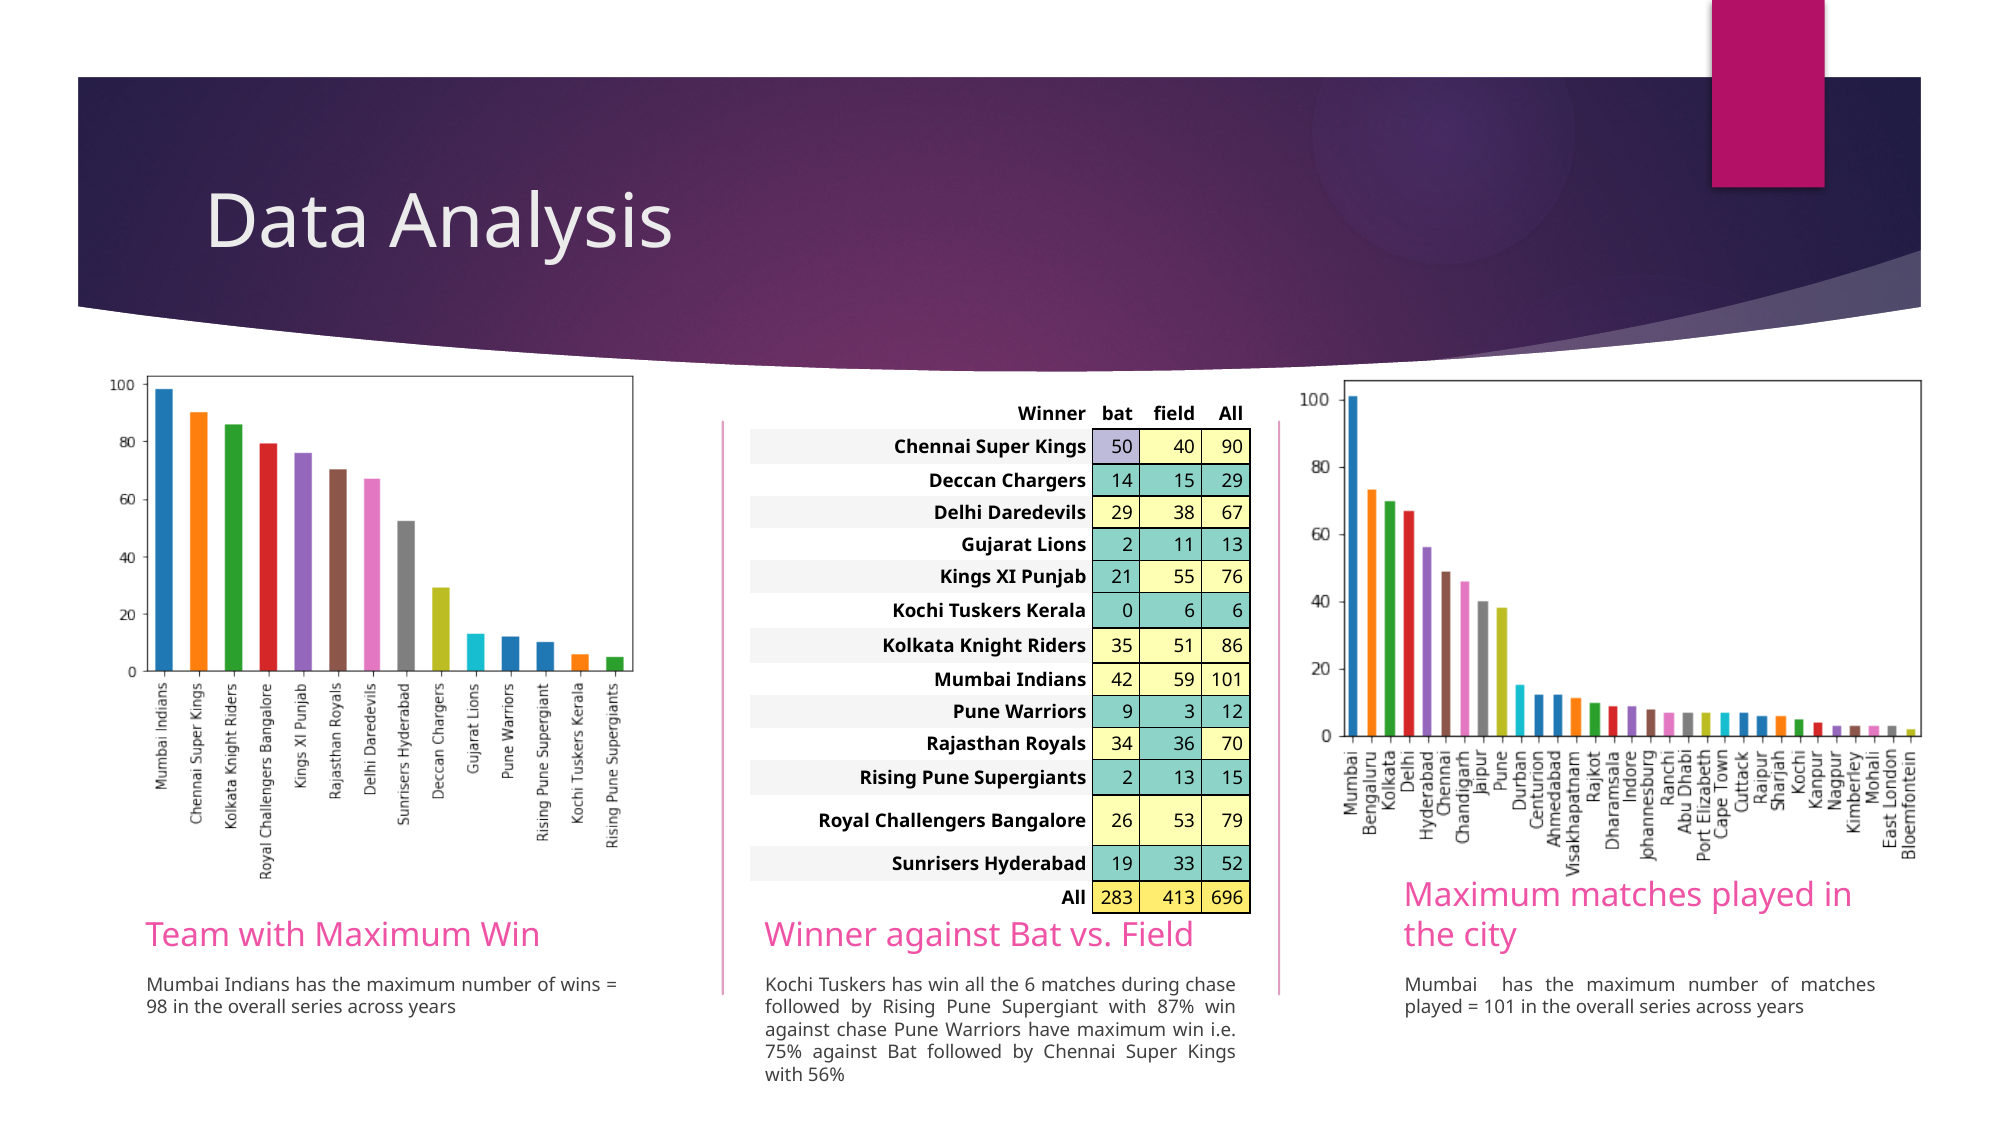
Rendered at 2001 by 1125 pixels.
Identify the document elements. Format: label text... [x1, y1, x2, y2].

text_box Mumbai has the maximum number of matches played = 101 in the overall series across years [1389, 965, 1890, 1116]
table_header bat [1093, 397, 1140, 428]
table_cell 90 [1202, 430, 1249, 463]
table_cell Pune Warriors [750, 695, 1092, 728]
table_cell 42 [1093, 664, 1139, 695]
list Winner against Bat vs. Field [749, 866, 1250, 961]
table_cell 15 [1202, 760, 1249, 794]
table_header Winner [750, 397, 1093, 429]
table_cell 33 [1140, 846, 1201, 880]
table_cell 70 [1202, 728, 1249, 759]
table_header field [1140, 397, 1202, 428]
table_cell 13 [1140, 760, 1201, 794]
table_cell 2 [1093, 760, 1139, 794]
table_cell 34 [1093, 728, 1139, 759]
table_cell Gujarat Lions [750, 528, 1092, 560]
table_cell 0 [1093, 593, 1139, 627]
table_cell 696 [1202, 882, 1249, 912]
table_cell 76 [1202, 561, 1249, 592]
table_cell 51 [1140, 629, 1201, 662]
title Data Analysis [189, 159, 1638, 276]
table_cell Rising Pune Supergiants [750, 760, 1092, 795]
table_cell 2 [1093, 529, 1139, 560]
table_cell Sunrisers Hyderabad [750, 846, 1092, 881]
text_box Maximum matches played in the city [1388, 897, 1890, 961]
table_cell 15 [1140, 465, 1201, 495]
table_cell 86 [1202, 629, 1249, 662]
table_cell 6 [1202, 593, 1249, 627]
table_cell 14 [1093, 465, 1139, 495]
table_cell 3 [1140, 696, 1201, 727]
table_cell Royal Challengers Bangalore [750, 795, 1092, 846]
table_cell 35 [1093, 629, 1139, 662]
table_cell 59 [1140, 664, 1201, 695]
table_cell 40 [1140, 430, 1201, 463]
picture [1286, 361, 1938, 887]
table_cell 26 [1093, 796, 1139, 845]
table_cell 21 [1093, 561, 1139, 592]
table_cell 67 [1202, 497, 1249, 527]
table_cell 283 [1093, 882, 1139, 912]
table_cell 55 [1140, 561, 1201, 592]
table_cell Kochi Tuskers Kerala [750, 593, 1092, 628]
table_cell 53 [1140, 796, 1201, 845]
table_header All [1202, 397, 1250, 428]
table_cell 9 [1093, 696, 1139, 727]
table_cell 13 [1202, 529, 1249, 560]
table_cell 19 [1093, 846, 1139, 880]
table_cell Rajasthan Royals [750, 728, 1092, 760]
table_cell 29 [1093, 497, 1139, 527]
table_cell Mumbai Indians [750, 663, 1092, 695]
table_cell 36 [1140, 728, 1201, 759]
table_cell 101 [1202, 664, 1249, 695]
table_cell Deccan Chargers [750, 464, 1092, 496]
table_cell 50 [1093, 430, 1139, 463]
table_cell Delhi Daredevils [750, 496, 1092, 528]
text_box Team with Maximum Win [130, 897, 631, 961]
table_cell 79 [1202, 796, 1249, 845]
table_cell 38 [1140, 497, 1201, 527]
table_cell 6 [1140, 593, 1201, 627]
table_cell 52 [1202, 846, 1249, 880]
table_cell 11 [1140, 529, 1201, 560]
table_cell 29 [1202, 465, 1249, 495]
table_cell Kings XI Punjab [750, 560, 1092, 593]
table_cell 413 [1140, 882, 1201, 912]
table_cell Chennai Super Kings [750, 429, 1092, 464]
table_cell Kolkata Knight Riders [750, 628, 1092, 663]
table_cell All [750, 881, 1092, 913]
text_box Mumbai Indians has the maximum number of wins = 98 in the overall series across years [131, 965, 632, 1116]
list Kochi Tuskers has win all the 6 matches during chase followed by Rising Pune Supergiant with 87% win against chase Pune Warriors have maximum win i.e. 75% against Bat followed by Chennai Super Kings with 56% [750, 965, 1251, 1116]
table_cell 12 [1202, 696, 1249, 727]
picture [98, 361, 648, 887]
